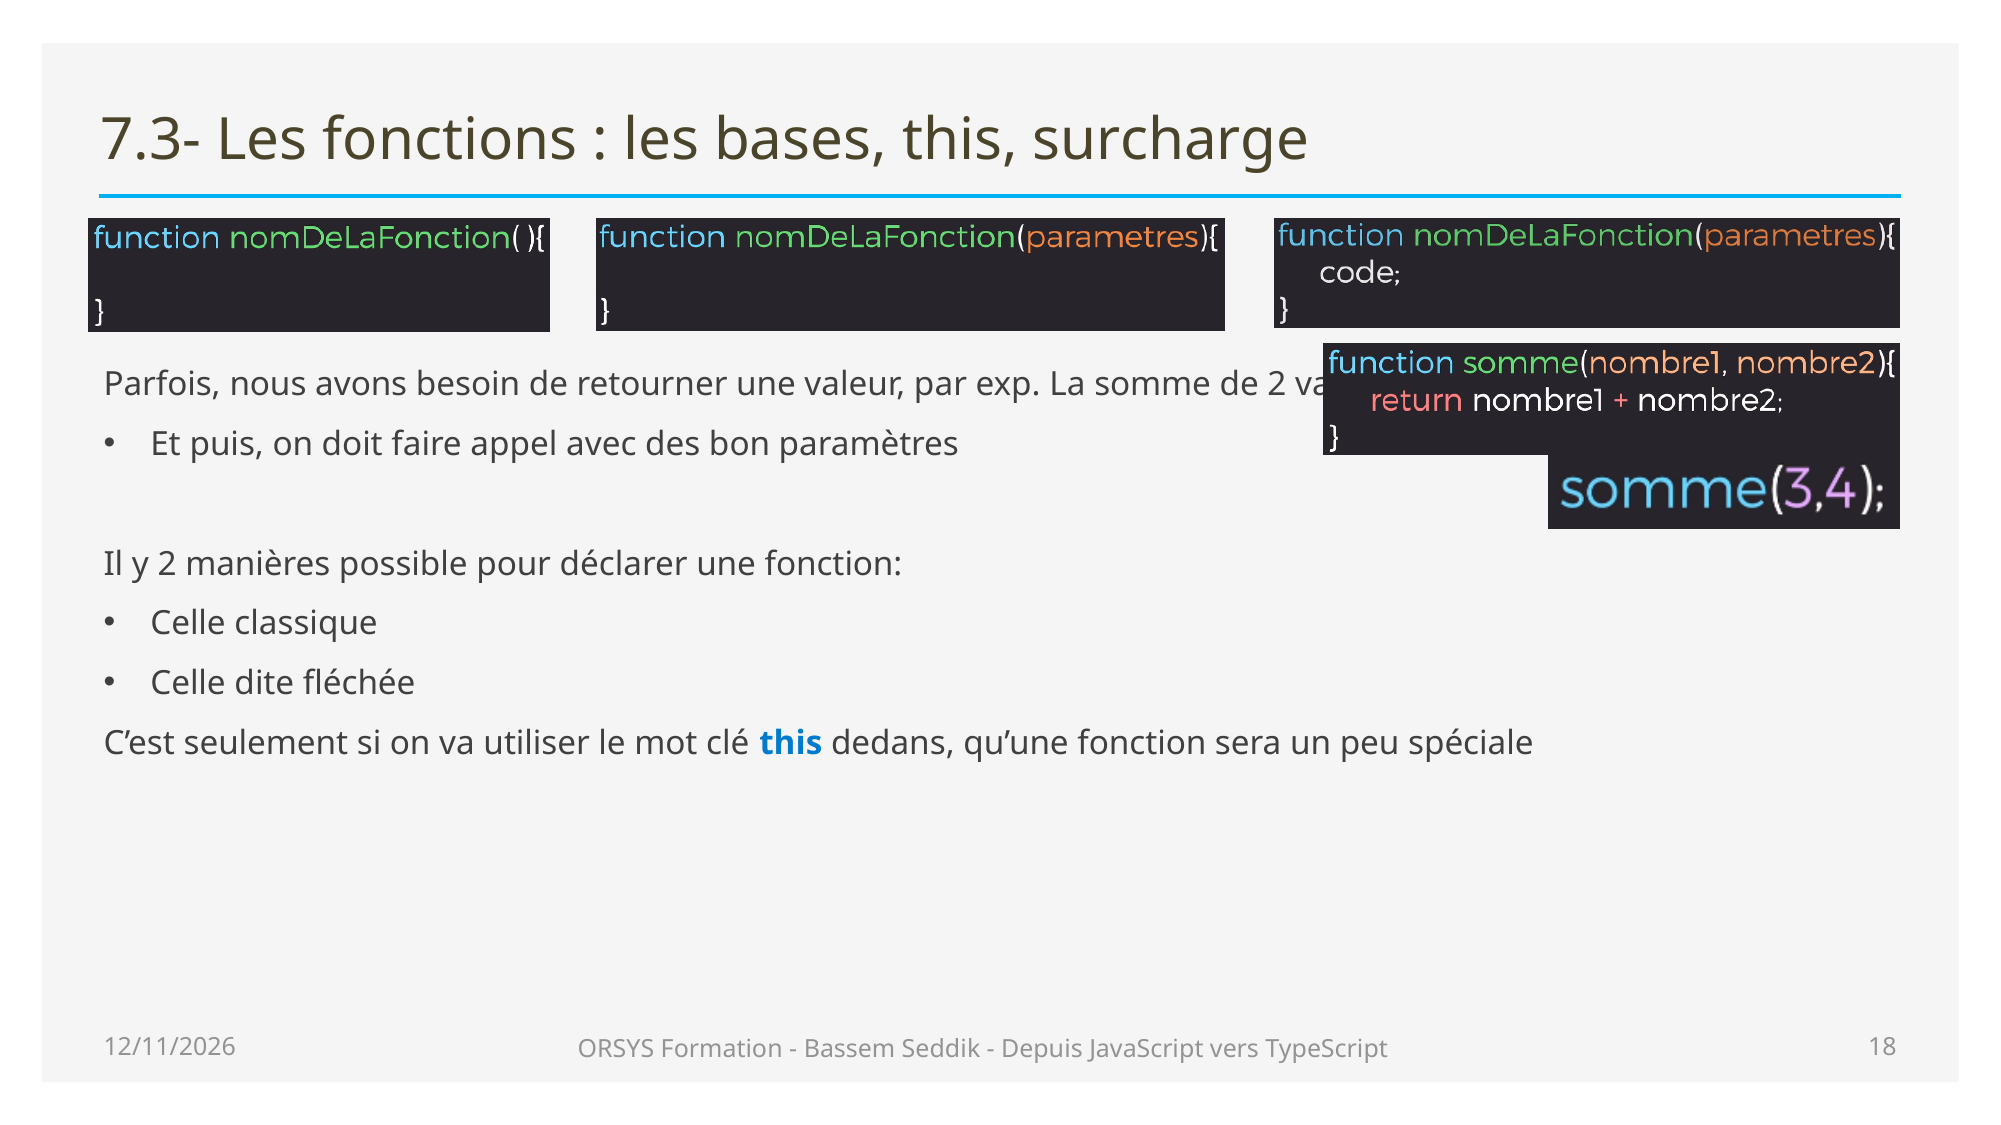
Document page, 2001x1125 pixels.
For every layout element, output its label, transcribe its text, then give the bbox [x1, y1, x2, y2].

list Parfois, nous avons besoin de retourner une valeur, par exp. La somme de 2 valeurs Et puis, on doit faire appel avec des bon paramètres Il y 2 manières possible pour déclarer une fonction: Celle classique Celle dite fléchée C’est seulement si on va utiliser le mot clé this dedans, qu’une fonction sera un peu spéciale [88, 235, 1888, 978]
footer ORSYS Formation - Bassem Seddik - Depuis JavaScript vers TypeScript [340, 1017, 1626, 1078]
picture [1323, 343, 1900, 529]
slide_number 18 [1626, 1017, 1912, 1078]
picture [88, 217, 550, 332]
title 7.3- Les fonctions : les bases, this, surcharge [85, 73, 1888, 179]
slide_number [88, 1017, 340, 1078]
picture [1274, 217, 1900, 328]
picture [596, 218, 1225, 332]
